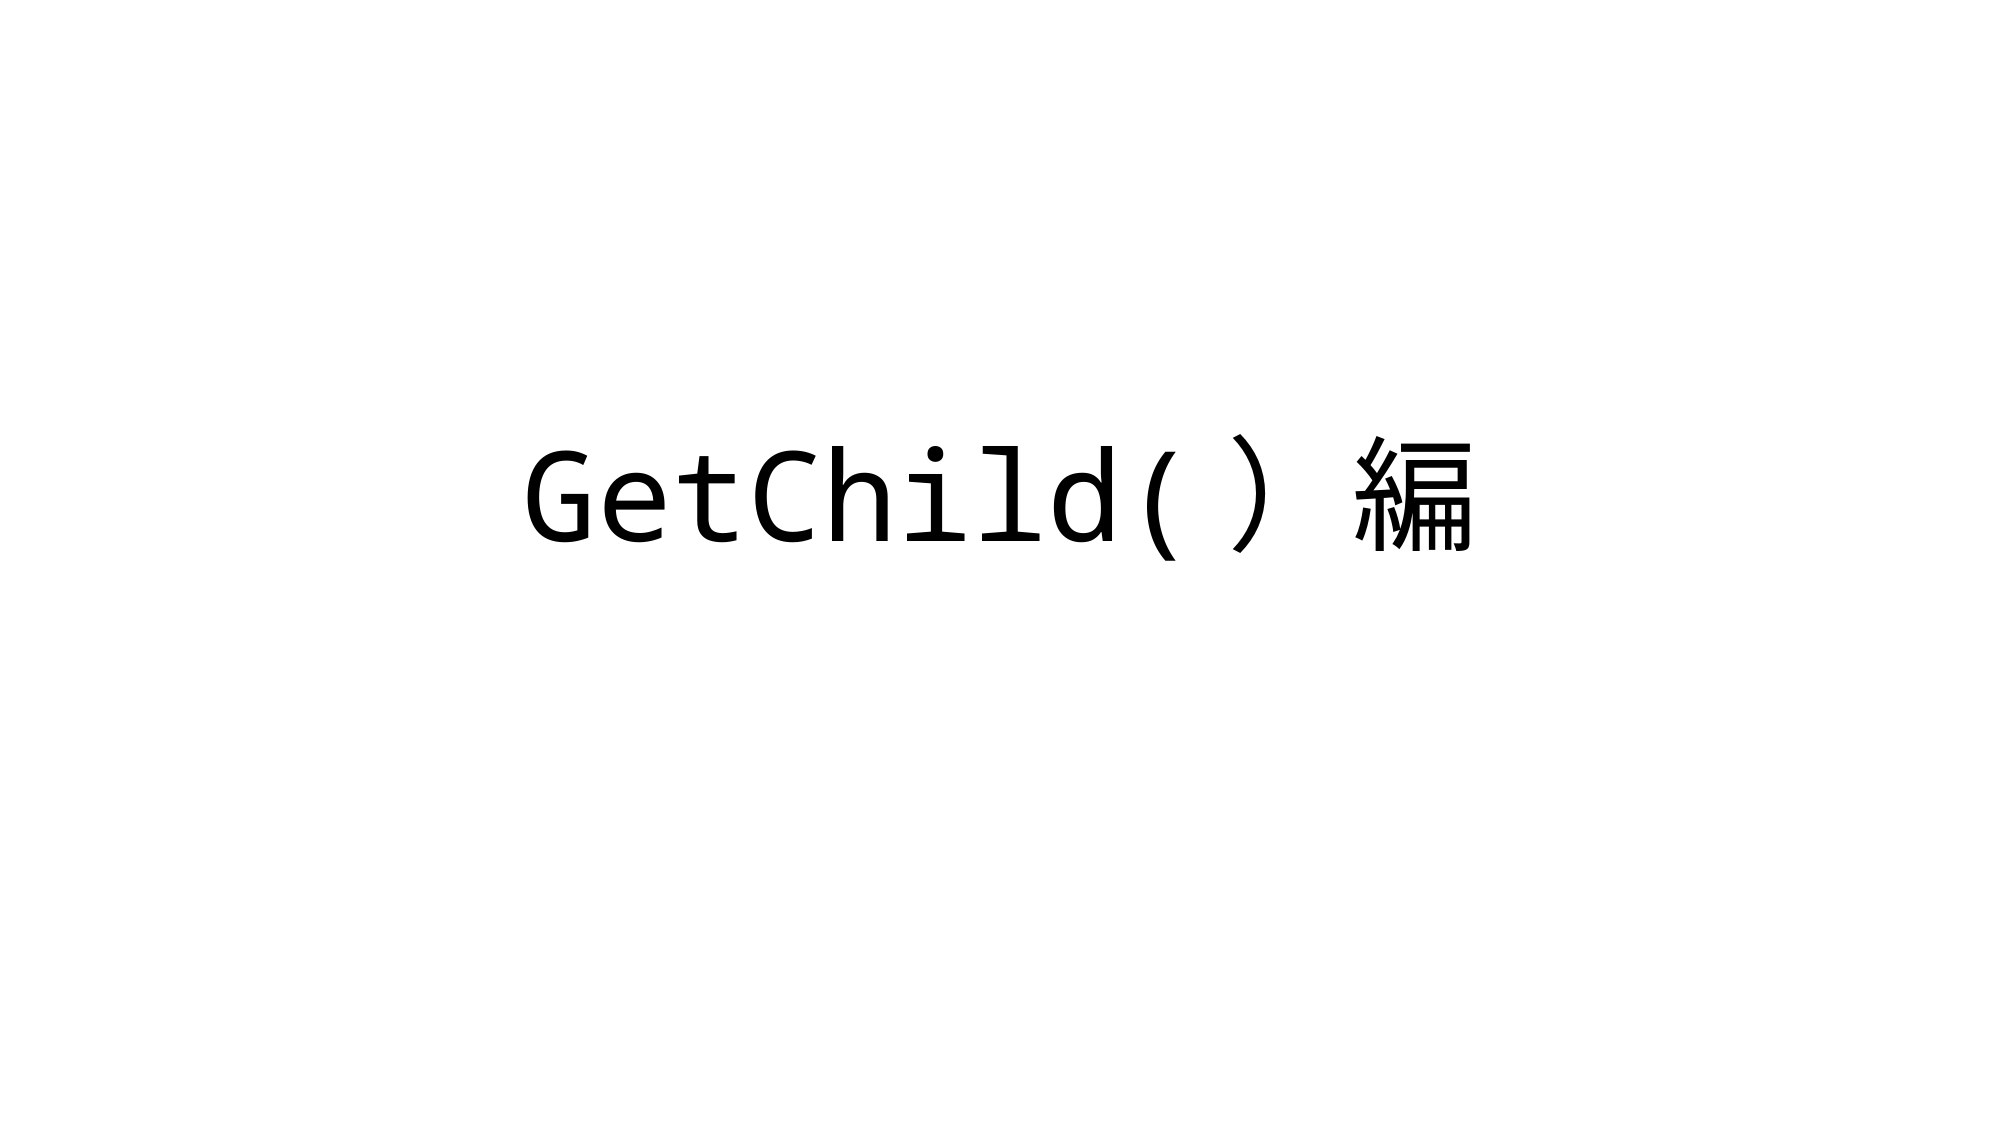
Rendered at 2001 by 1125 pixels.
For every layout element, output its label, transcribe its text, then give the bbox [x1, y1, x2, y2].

title GetChild(）編 [249, 184, 1750, 576]
